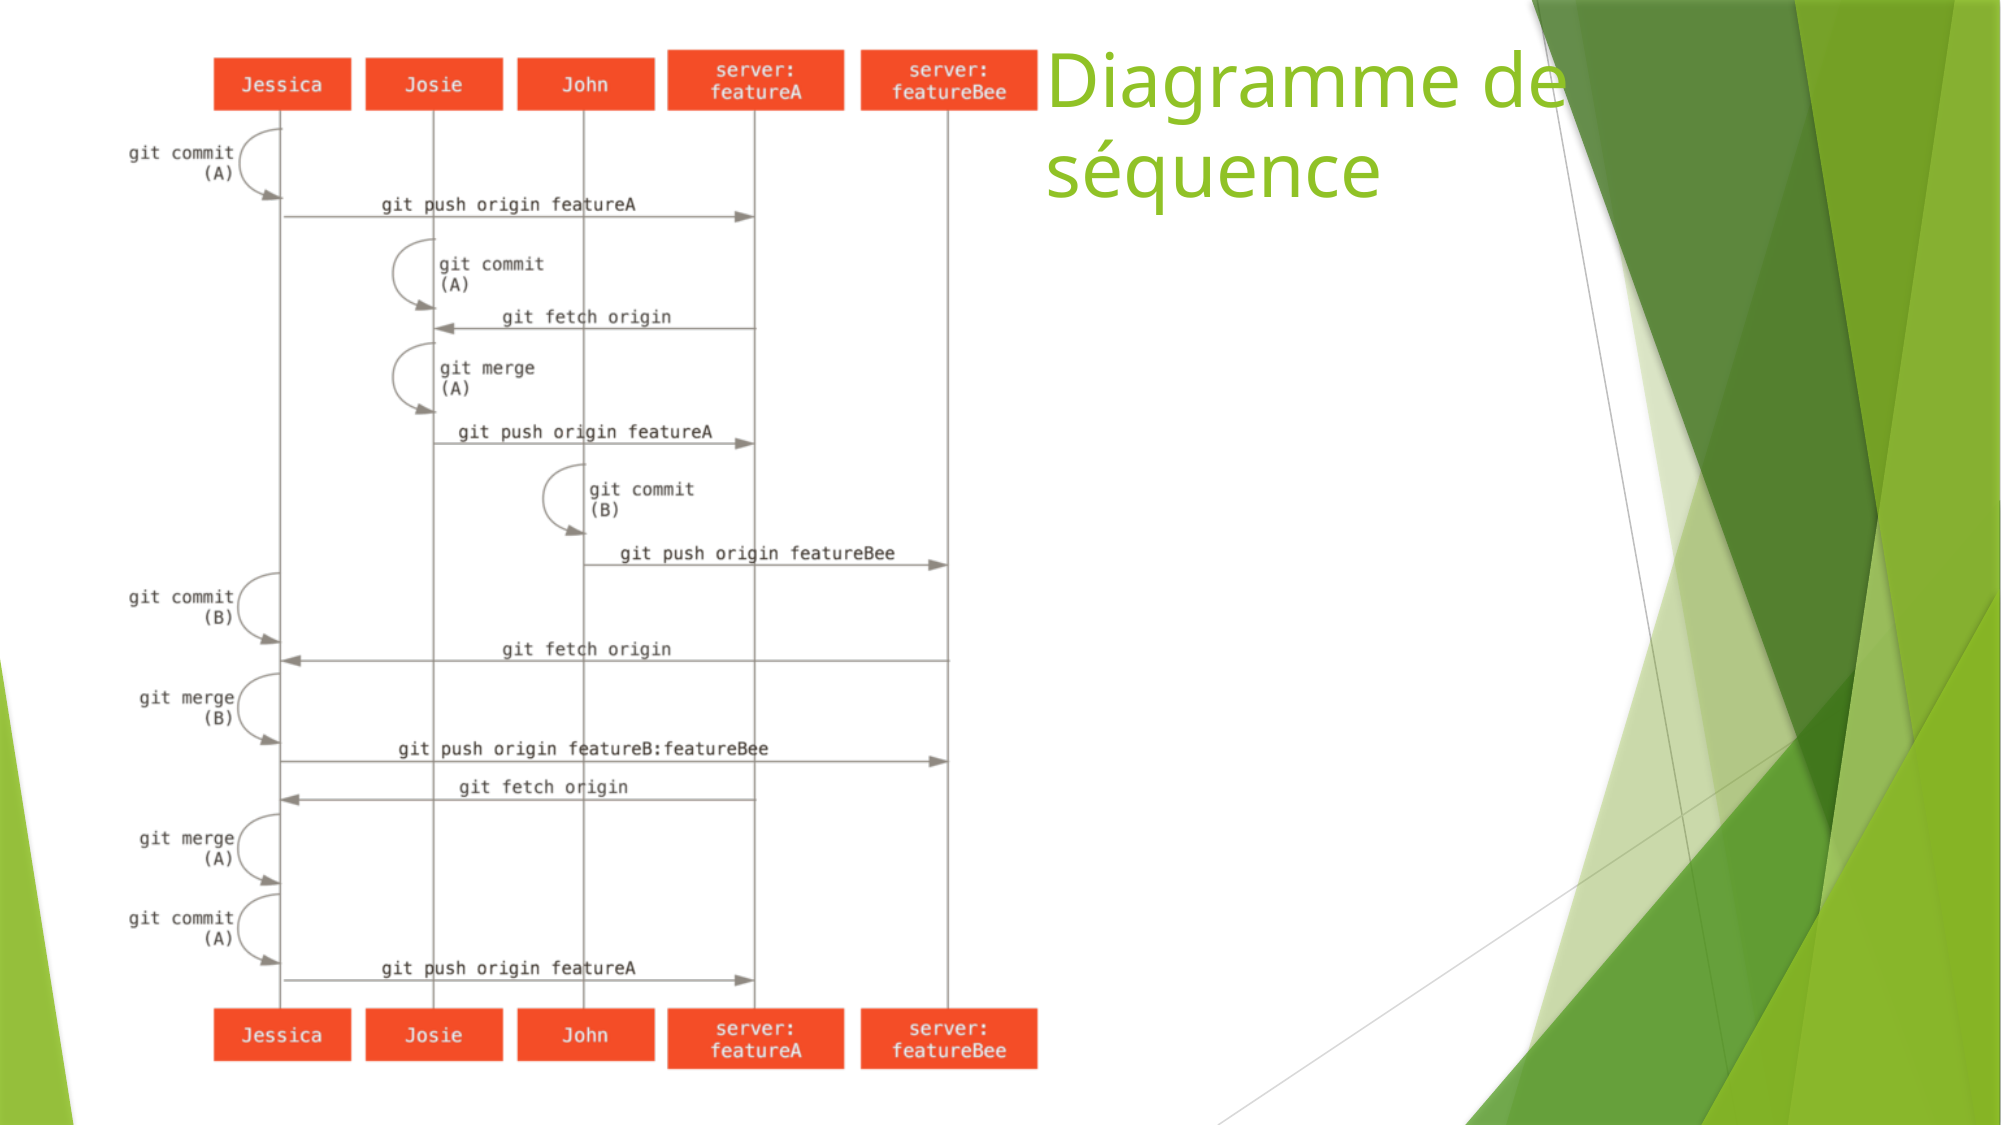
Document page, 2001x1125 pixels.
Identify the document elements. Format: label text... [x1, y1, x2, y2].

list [114, 41, 1049, 1083]
title Diagramme de séquence [1030, 25, 1805, 888]
